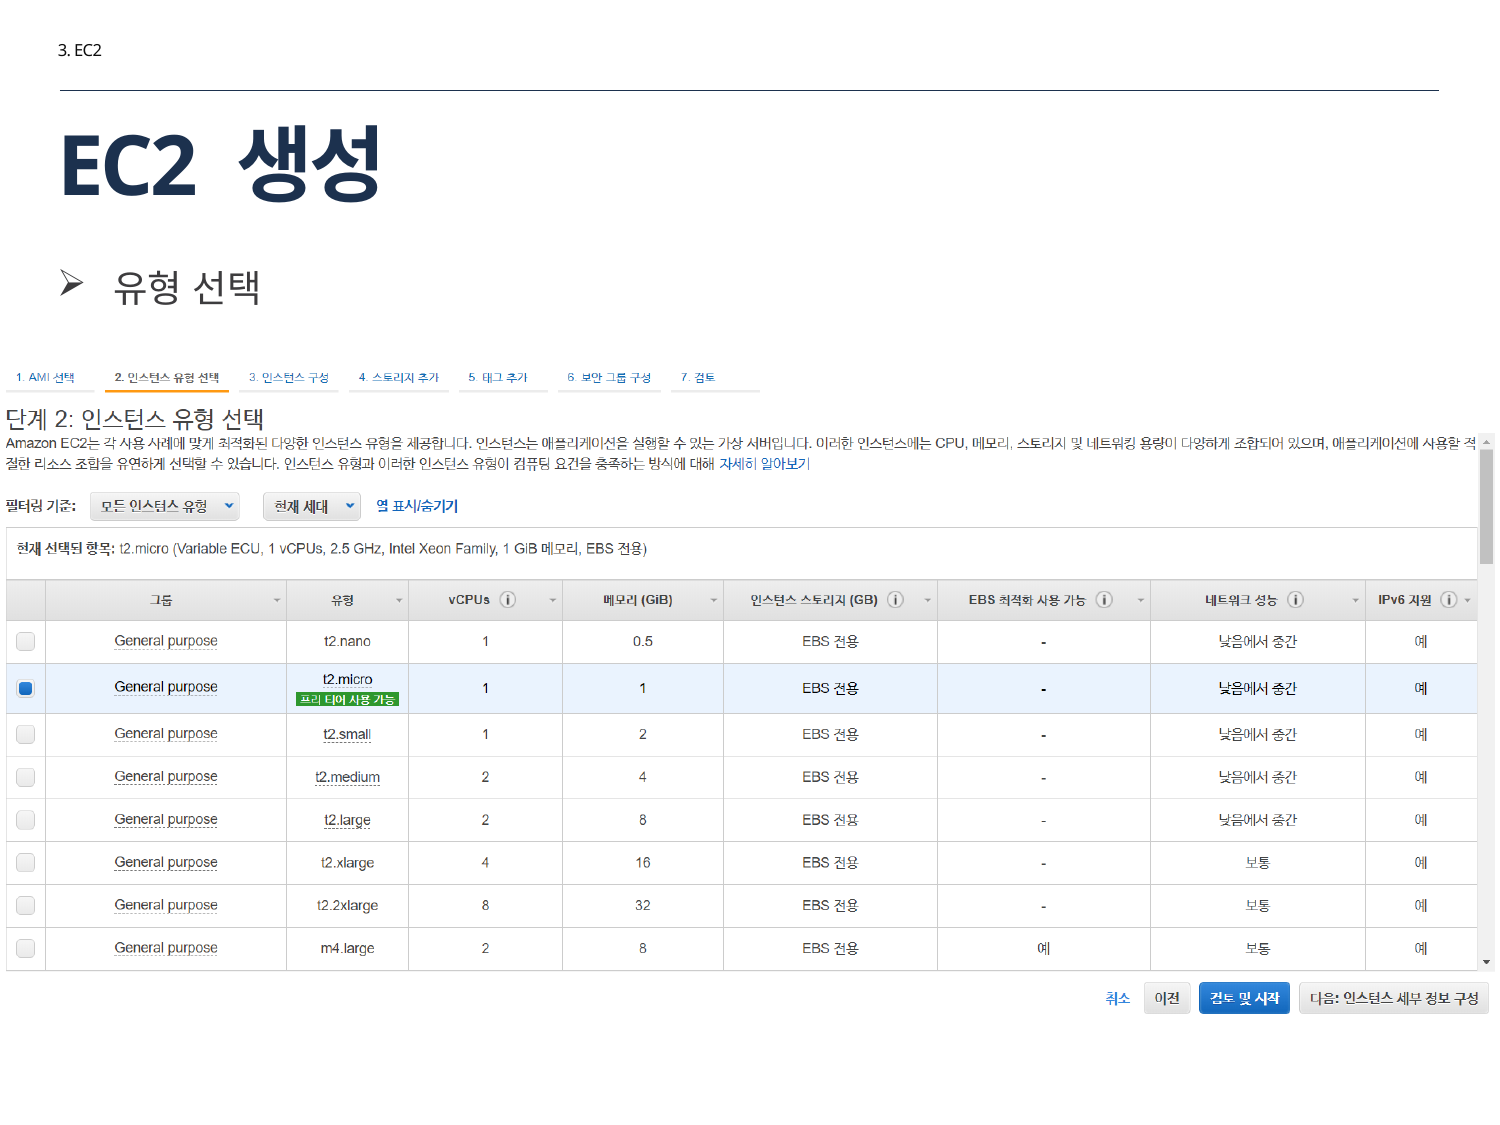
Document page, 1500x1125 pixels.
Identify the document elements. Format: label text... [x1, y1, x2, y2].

title EC2 생성 [42, 114, 1190, 211]
text_box 유형 선택 [42, 257, 1366, 357]
text_box 3. EC2 [43, 31, 303, 67]
picture [0, 358, 1500, 1021]
